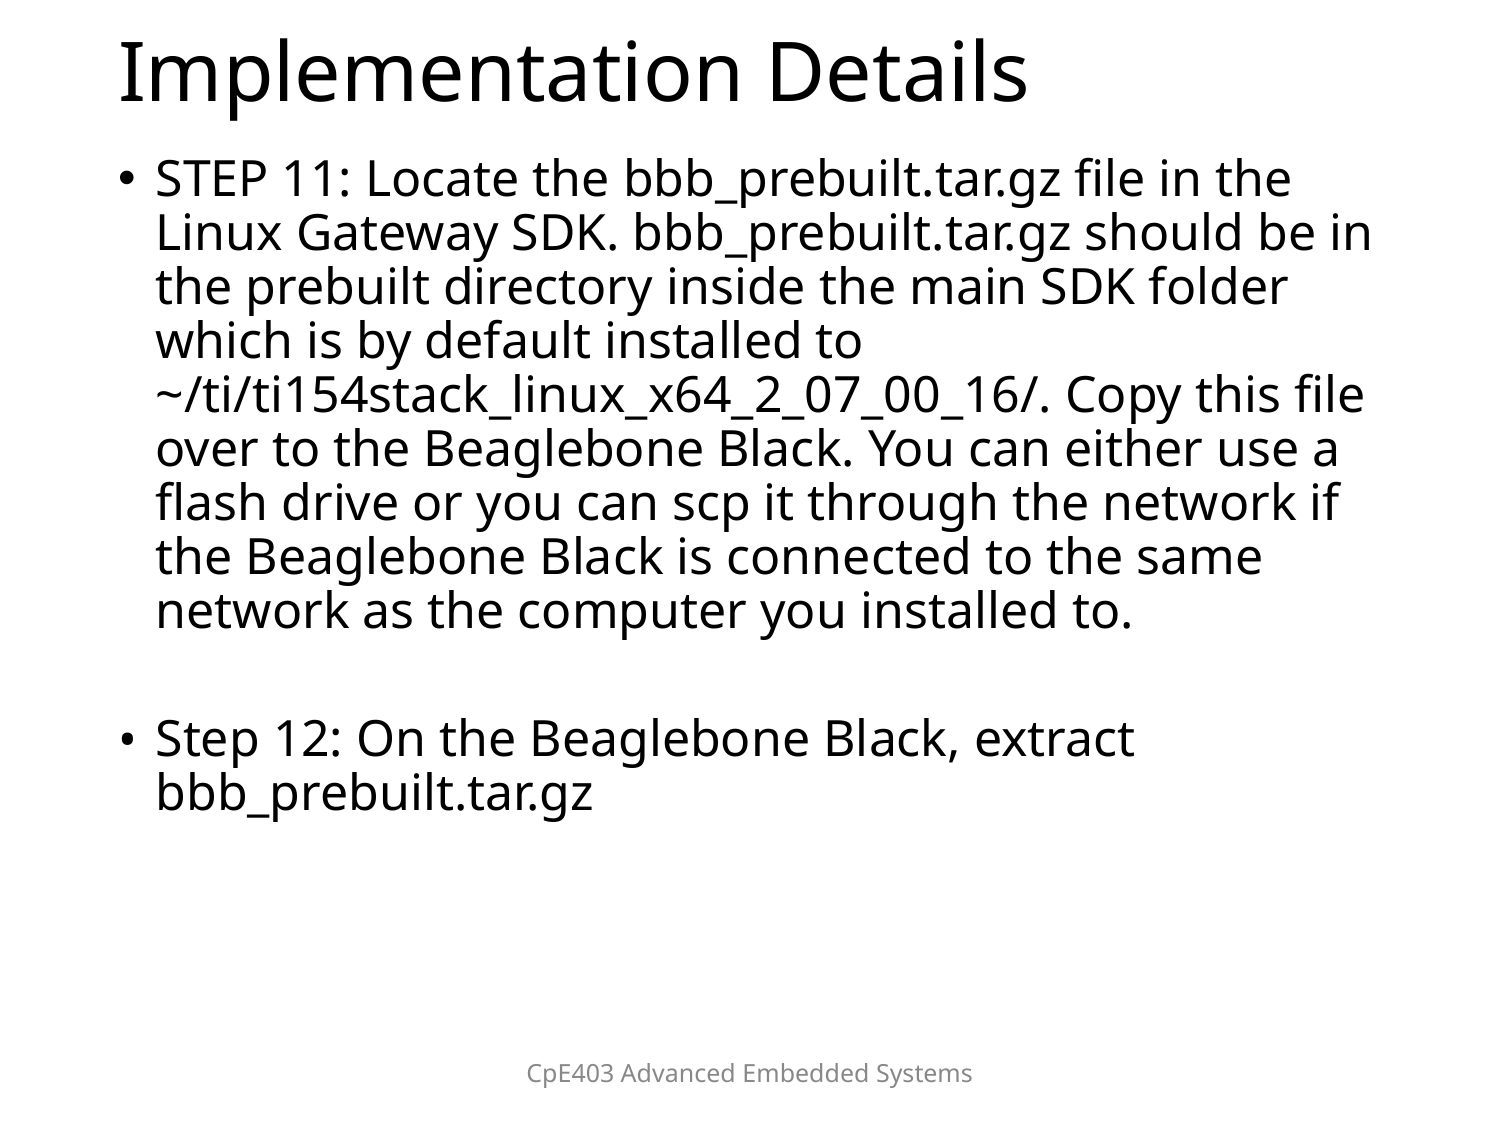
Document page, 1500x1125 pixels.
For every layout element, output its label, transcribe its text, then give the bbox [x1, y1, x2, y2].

footer CpE403 Advanced Embedded Systems [496, 1042, 1004, 1103]
list STEP 11: Locate the bbb_prebuilt.tar.gz file in the Linux Gateway SDK. bbb_prebuilt.tar.gz should be in the prebuilt directory inside the main SDK folder which is by default installed to ~/ti/ti154stack_linux_x64_2_07_00_16/. Copy this file over to the Beaglebone Black. You can either use a flash drive or you can scp it through the network if the Beaglebone Black is connected to the same network as the computer you installed to. Step 12: On the Beaglebone Black, extract bbb_prebuilt.tar.gz [103, 145, 1397, 1043]
title Implementation Details [103, 22, 1397, 127]
